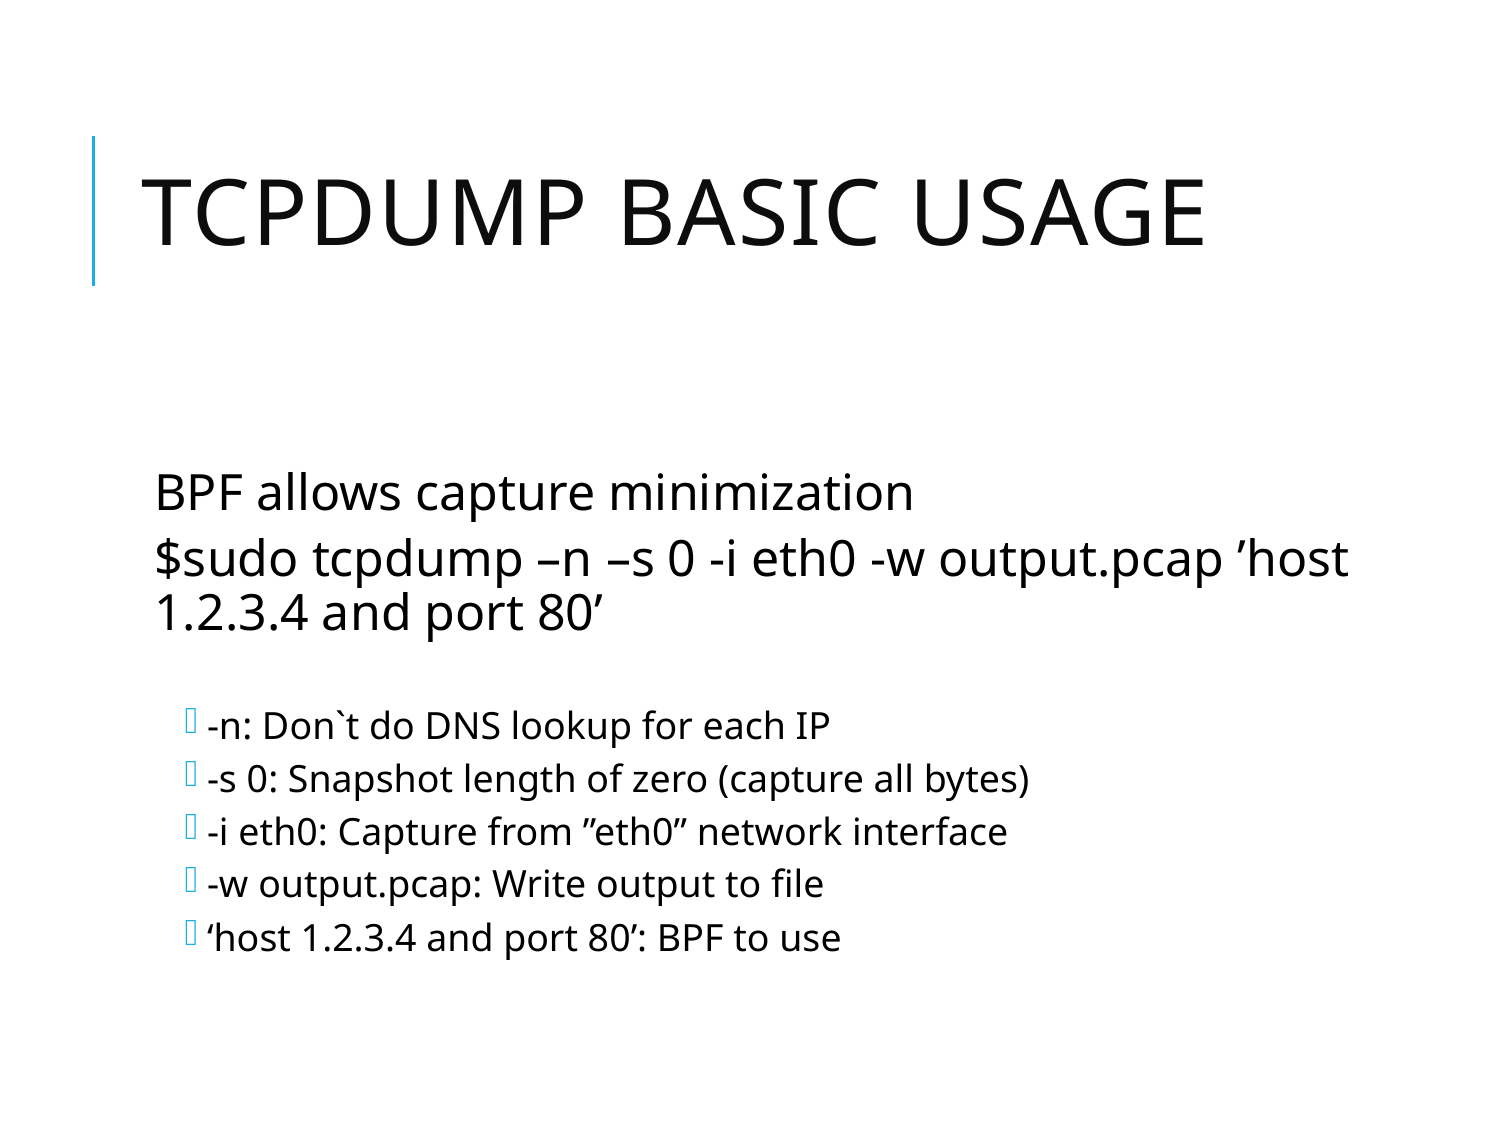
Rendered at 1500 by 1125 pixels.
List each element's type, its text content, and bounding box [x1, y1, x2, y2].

list BPF allows capture minimization $sudo tcpdump –n –s 0 -i eth0 -w output.pcap ’host 1.2.3.4 and port 80’ -n: Don`t do DNS lookup for each IP -s 0: Snapshot length of zero (capture all bytes) -i eth0: Capture from ”eth0” network interface -w output.pcap: Write output to file ‘host 1.2.3.4 and port 80’: BPF to use [126, 375, 1423, 1035]
title Tcpdump Basic usage [126, 96, 1322, 342]
